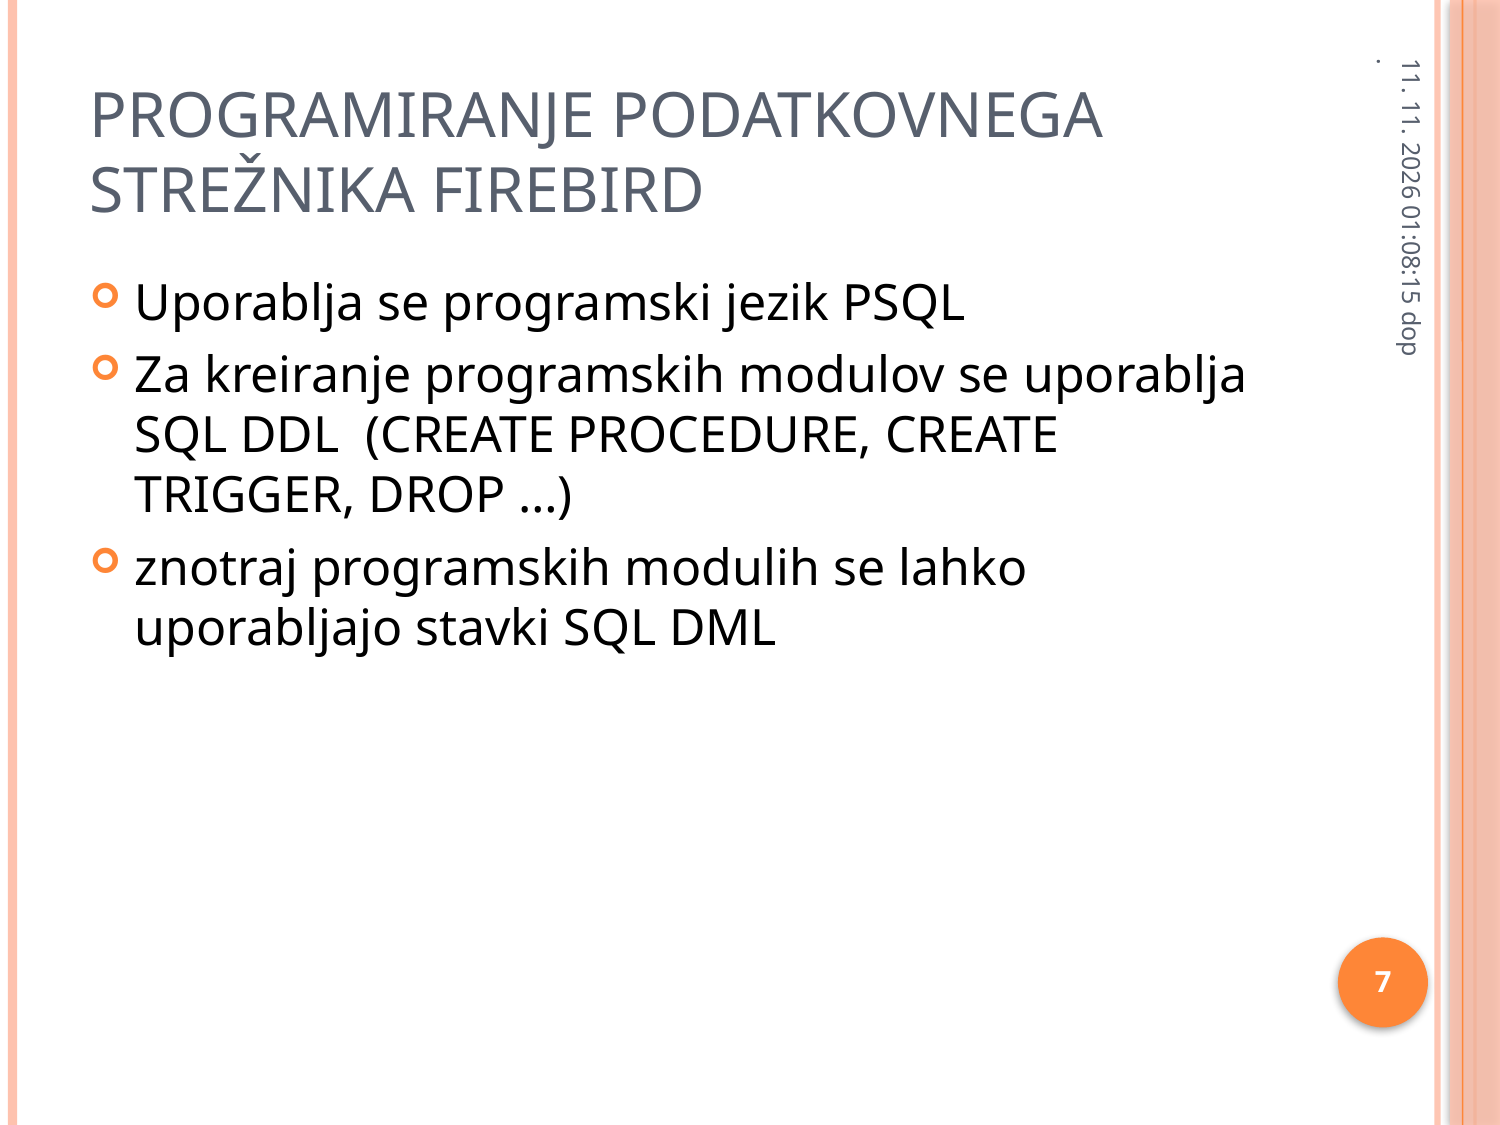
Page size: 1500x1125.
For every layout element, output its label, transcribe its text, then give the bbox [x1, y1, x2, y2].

slide_number 7 [1333, 940, 1434, 1027]
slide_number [1378, 43, 1442, 374]
list Uporablja se programski jezik PSQL Za kreiranje programskih modulov se uporablja SQL DDL (CREATE PROCEDURE, CREATE TRIGGER, DROP …) znotraj programskih modulih se lahko uporabljajo stavki SQL DML [75, 262, 1300, 1062]
title Programiranje podatkovnega strežnika firebird [75, 45, 1300, 233]
